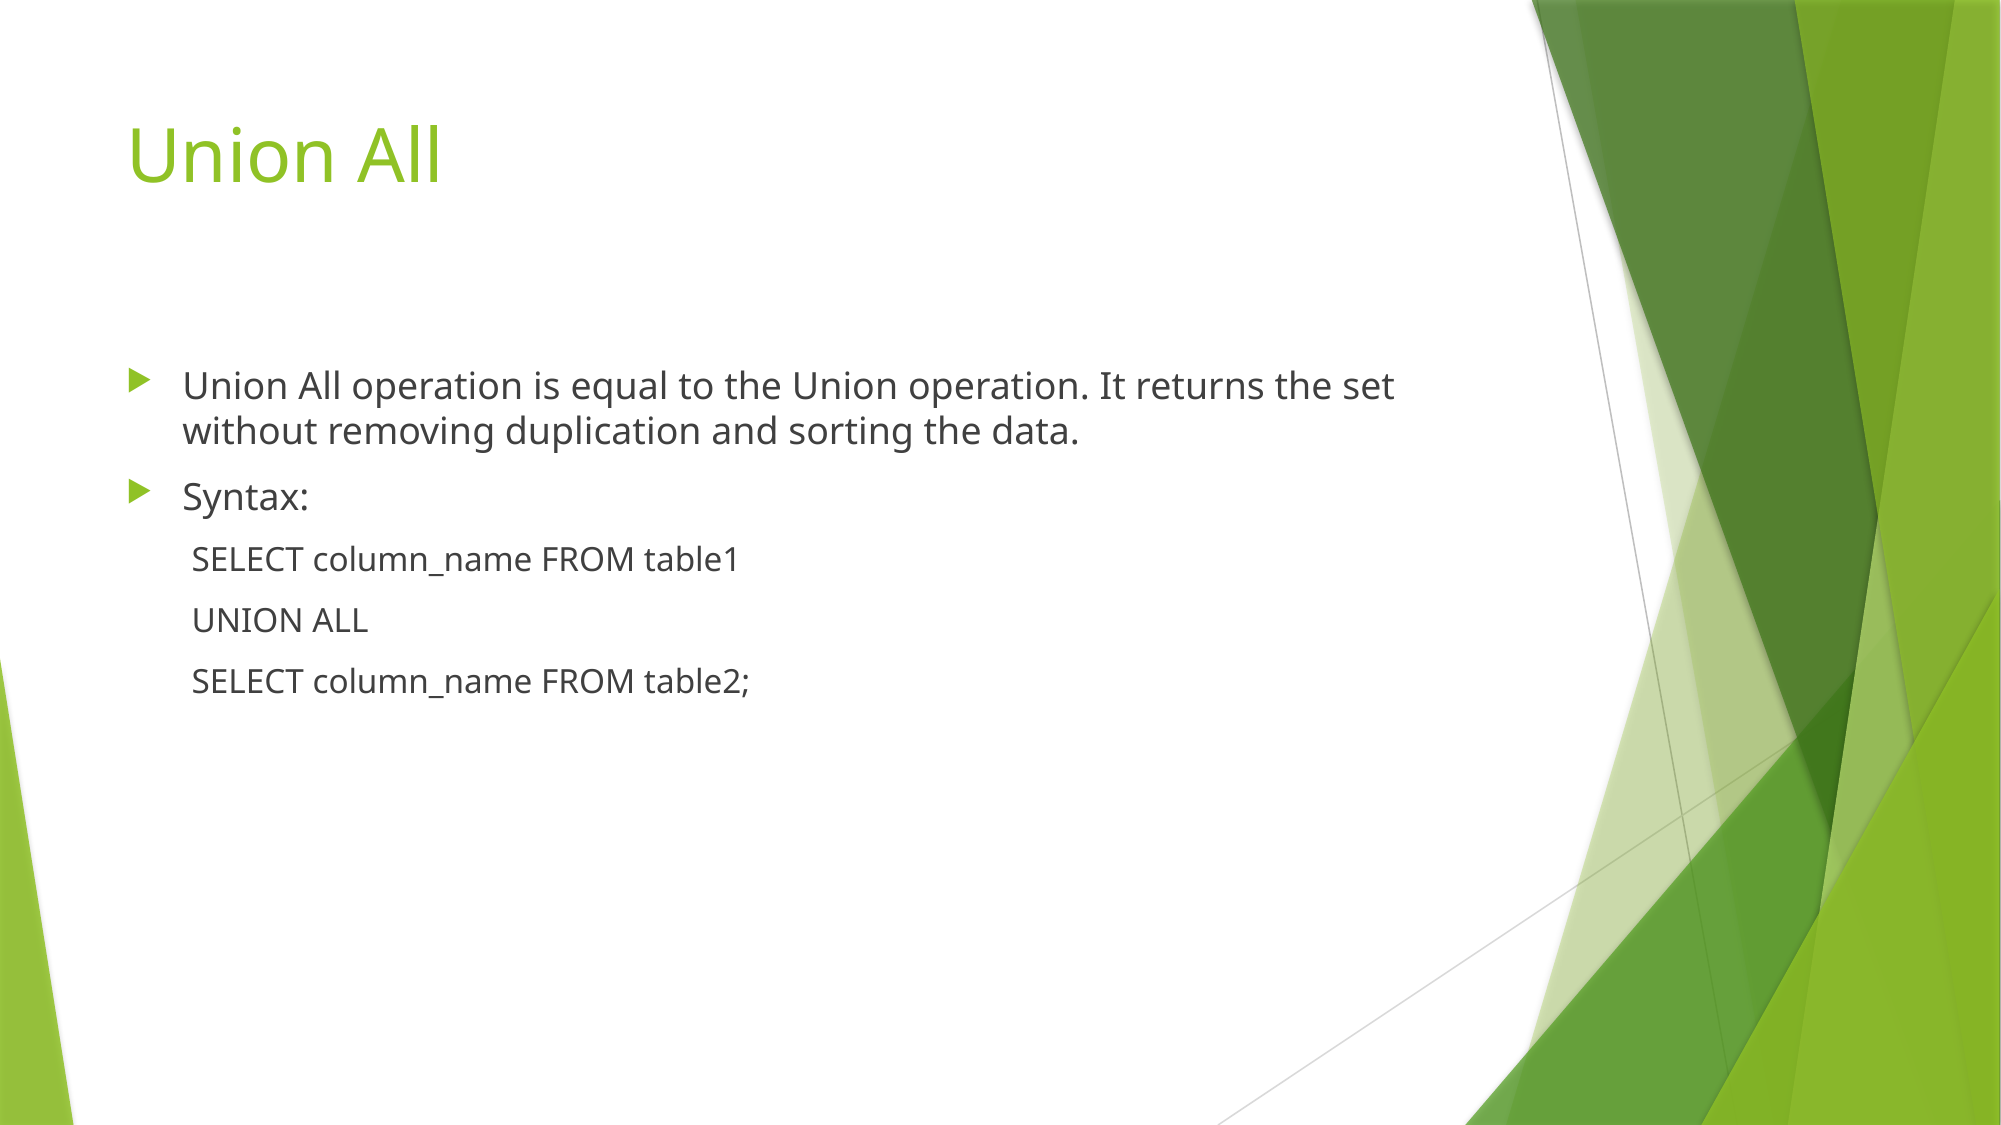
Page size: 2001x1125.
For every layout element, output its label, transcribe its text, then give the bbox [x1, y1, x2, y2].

title Union All [111, 99, 1522, 317]
list Union All operation is equal to the Union operation. It returns the set without removing duplication and sorting the data. Syntax: SELECT column_name FROM table1 UNION ALL SELECT column_name FROM table2; [111, 354, 1522, 992]
